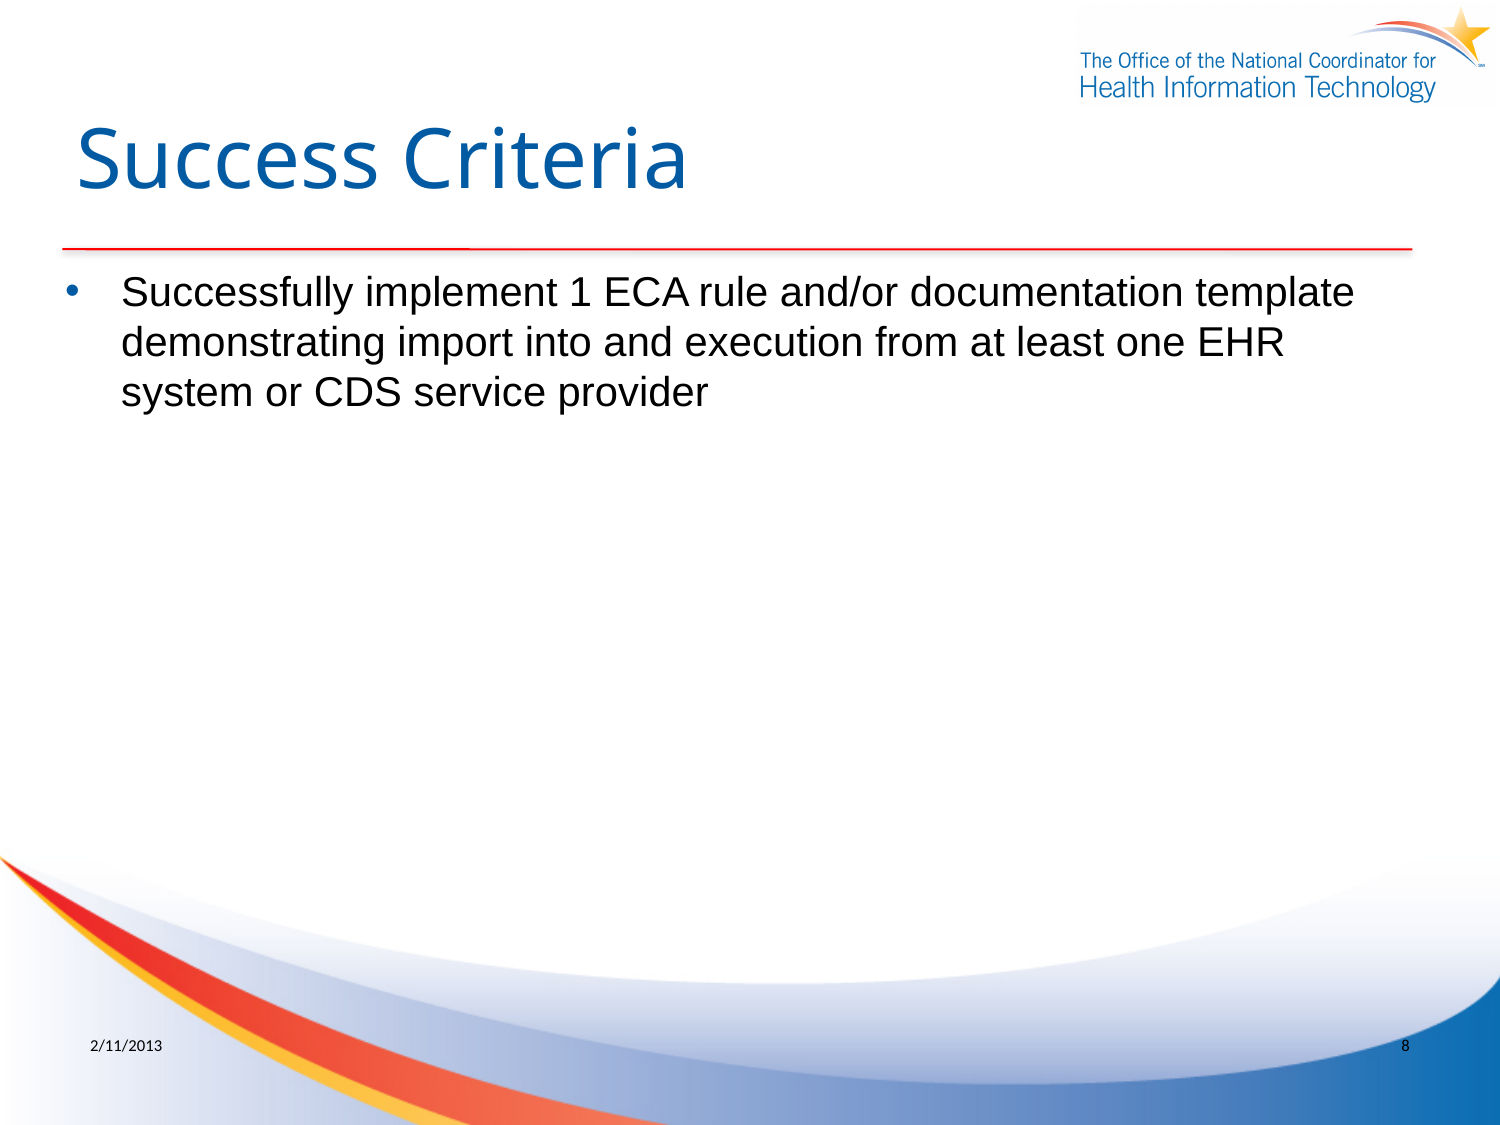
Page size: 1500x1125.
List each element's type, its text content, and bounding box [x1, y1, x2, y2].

title Success Criteria [60, 61, 1412, 250]
picture [0, 816, 1500, 1125]
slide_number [75, 987, 1425, 1103]
list Successfully implement 1 ECA rule and/or documentation template demonstrating import into and execution from at least one EHR system or CDS service provider [49, 257, 1401, 938]
picture [1074, 2, 1497, 106]
